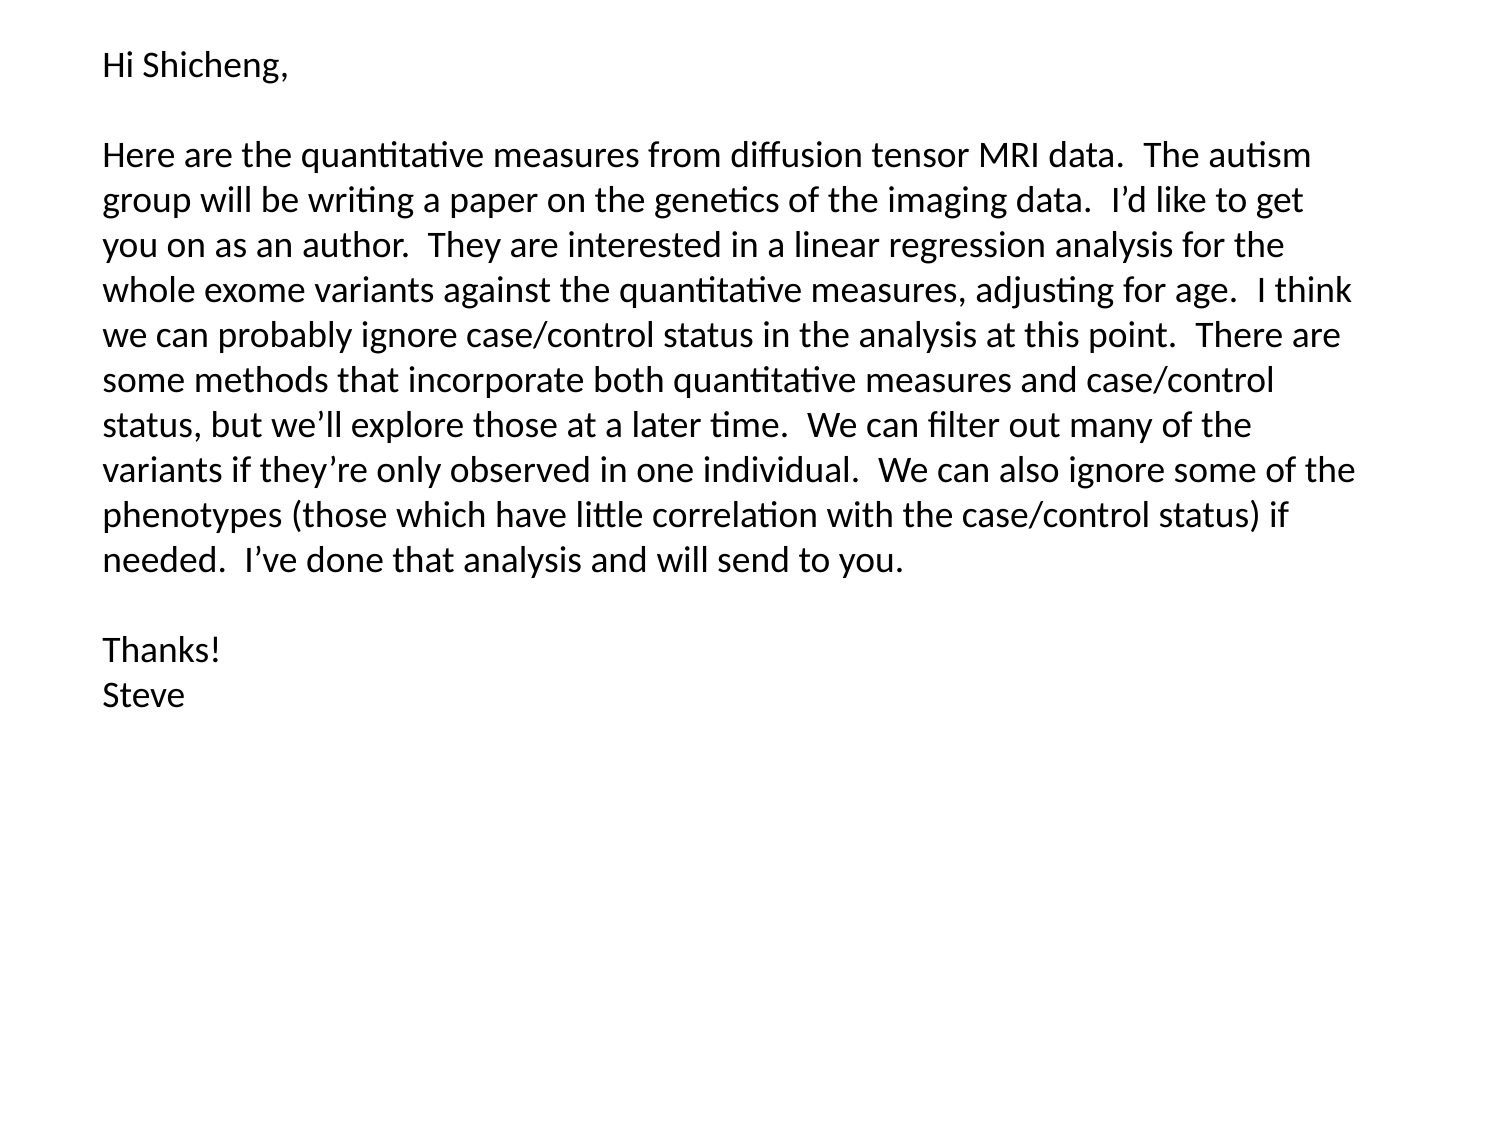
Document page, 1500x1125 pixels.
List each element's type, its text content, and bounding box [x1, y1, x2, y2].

text_box Hi Shicheng, Here are the quantitative measures from diffusion tensor MRI data. The autism group will be writing a paper on the genetics of the imaging data. I’d like to get you on as an author. They are interested in a linear regression analysis for the whole exome variants against the quantitative measures, adjusting for age. I think we can probably ignore case/control status in the analysis at this point. There are some methods that incorporate both quantitative measures and case/control status, but we’ll explore those at a later time. We can filter out many of the variants if they’re only observed in one individual. We can also ignore some of the phenotypes (those which have little correlation with the case/control status) if needed. I’ve done that analysis and will send to you. Thanks! Steve [87, 32, 1375, 723]
